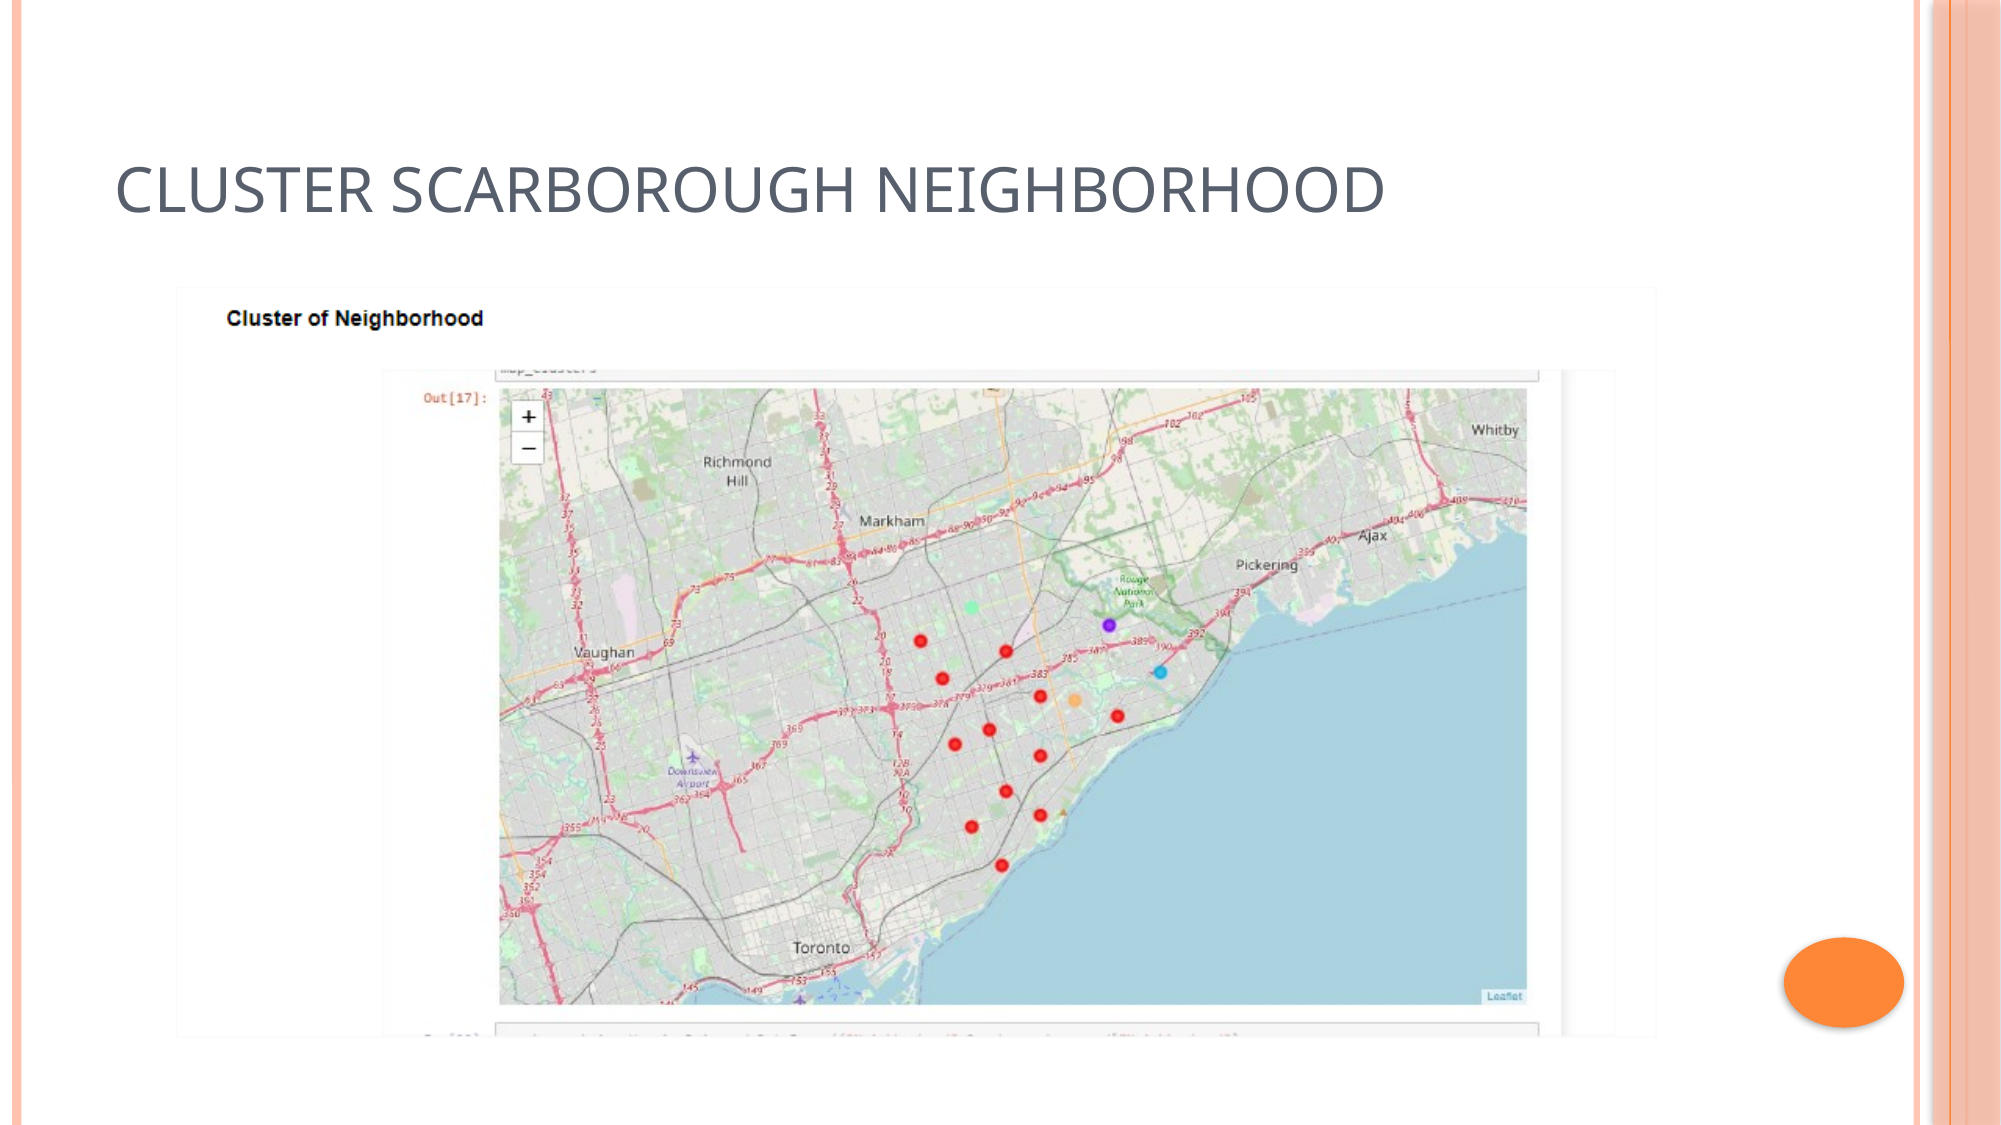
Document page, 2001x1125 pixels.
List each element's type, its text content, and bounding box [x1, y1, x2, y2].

title cluster Scarborough Neighborhood [99, 45, 1734, 233]
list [176, 286, 1657, 1038]
